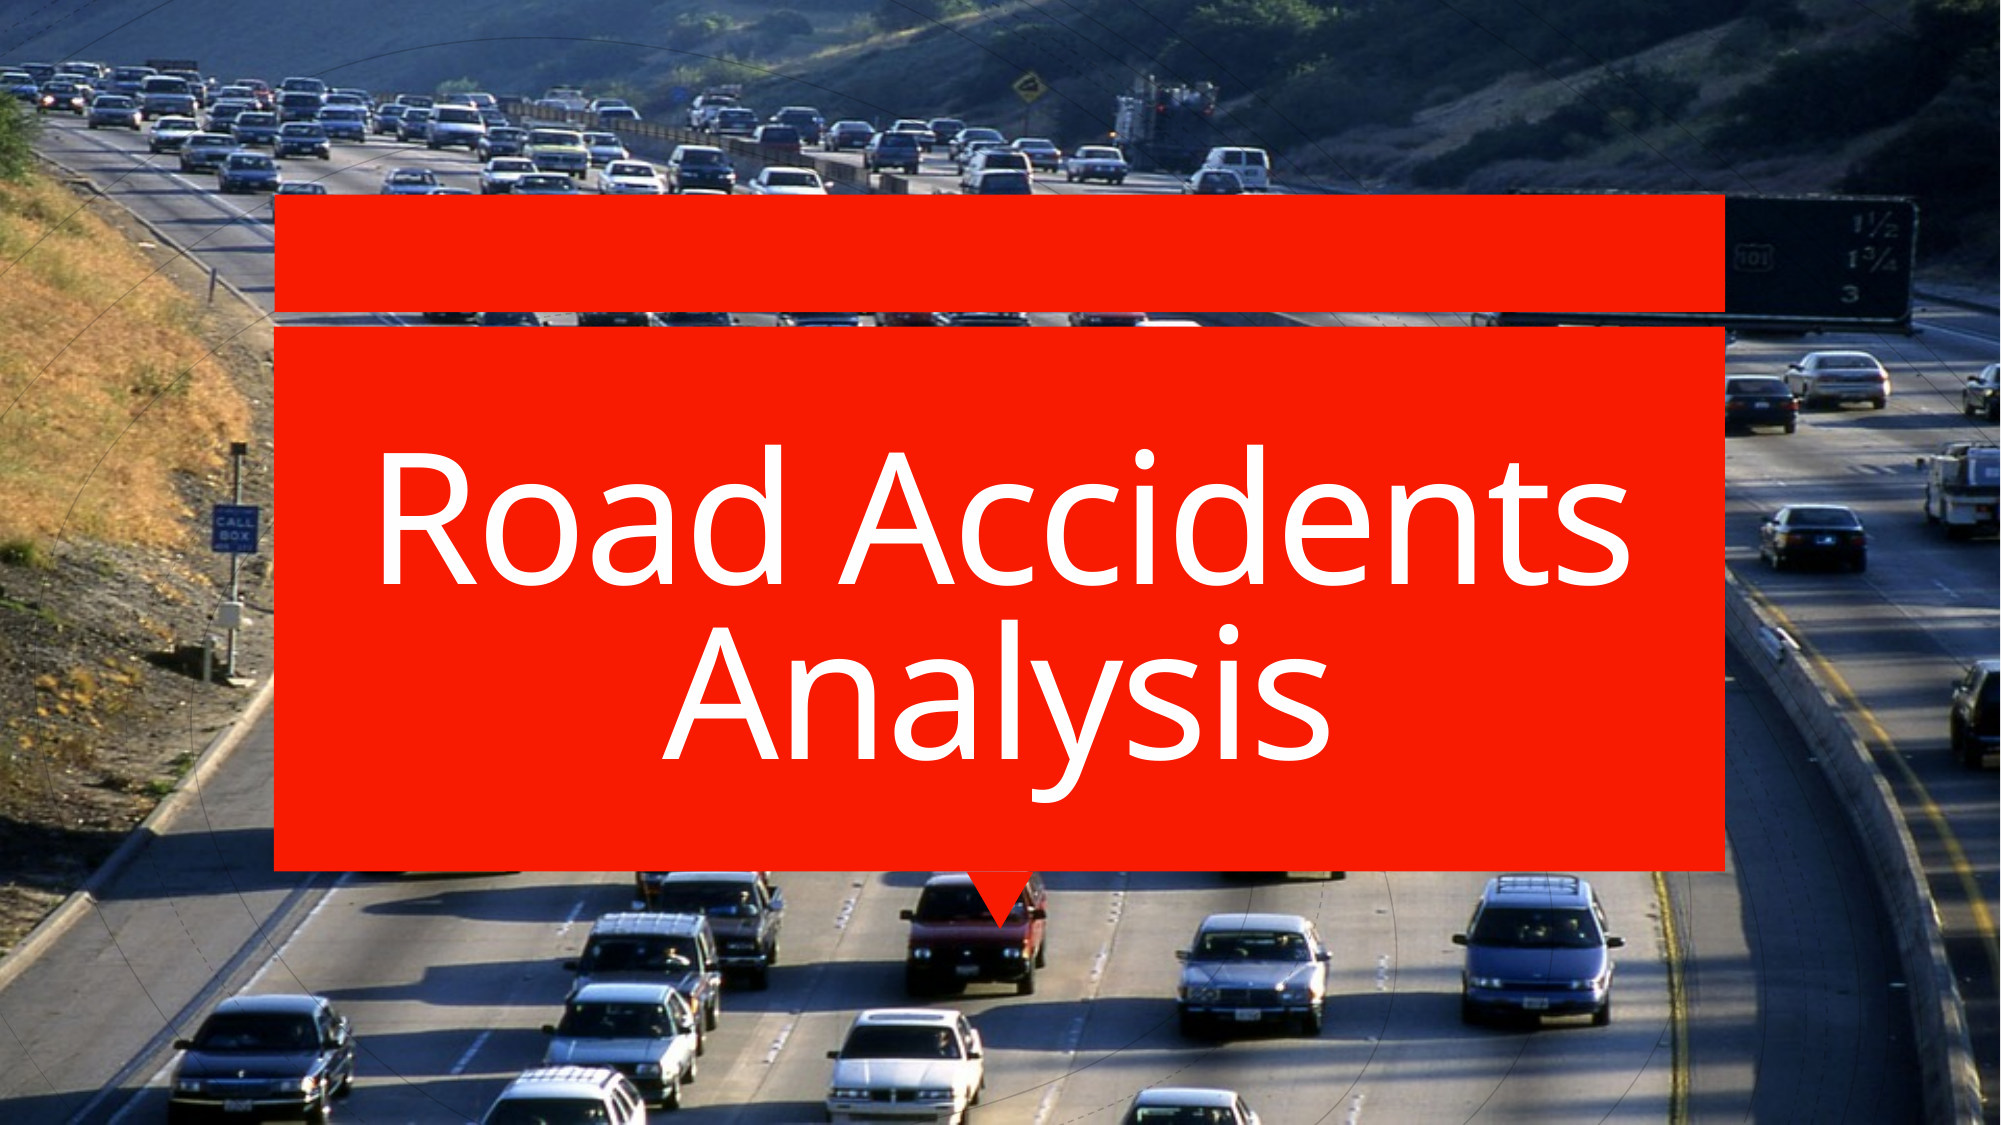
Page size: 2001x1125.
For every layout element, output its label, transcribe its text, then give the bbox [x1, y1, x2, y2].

picture [0, 0, 2001, 1125]
title Road Accidents Analysis [288, 411, 1712, 796]
